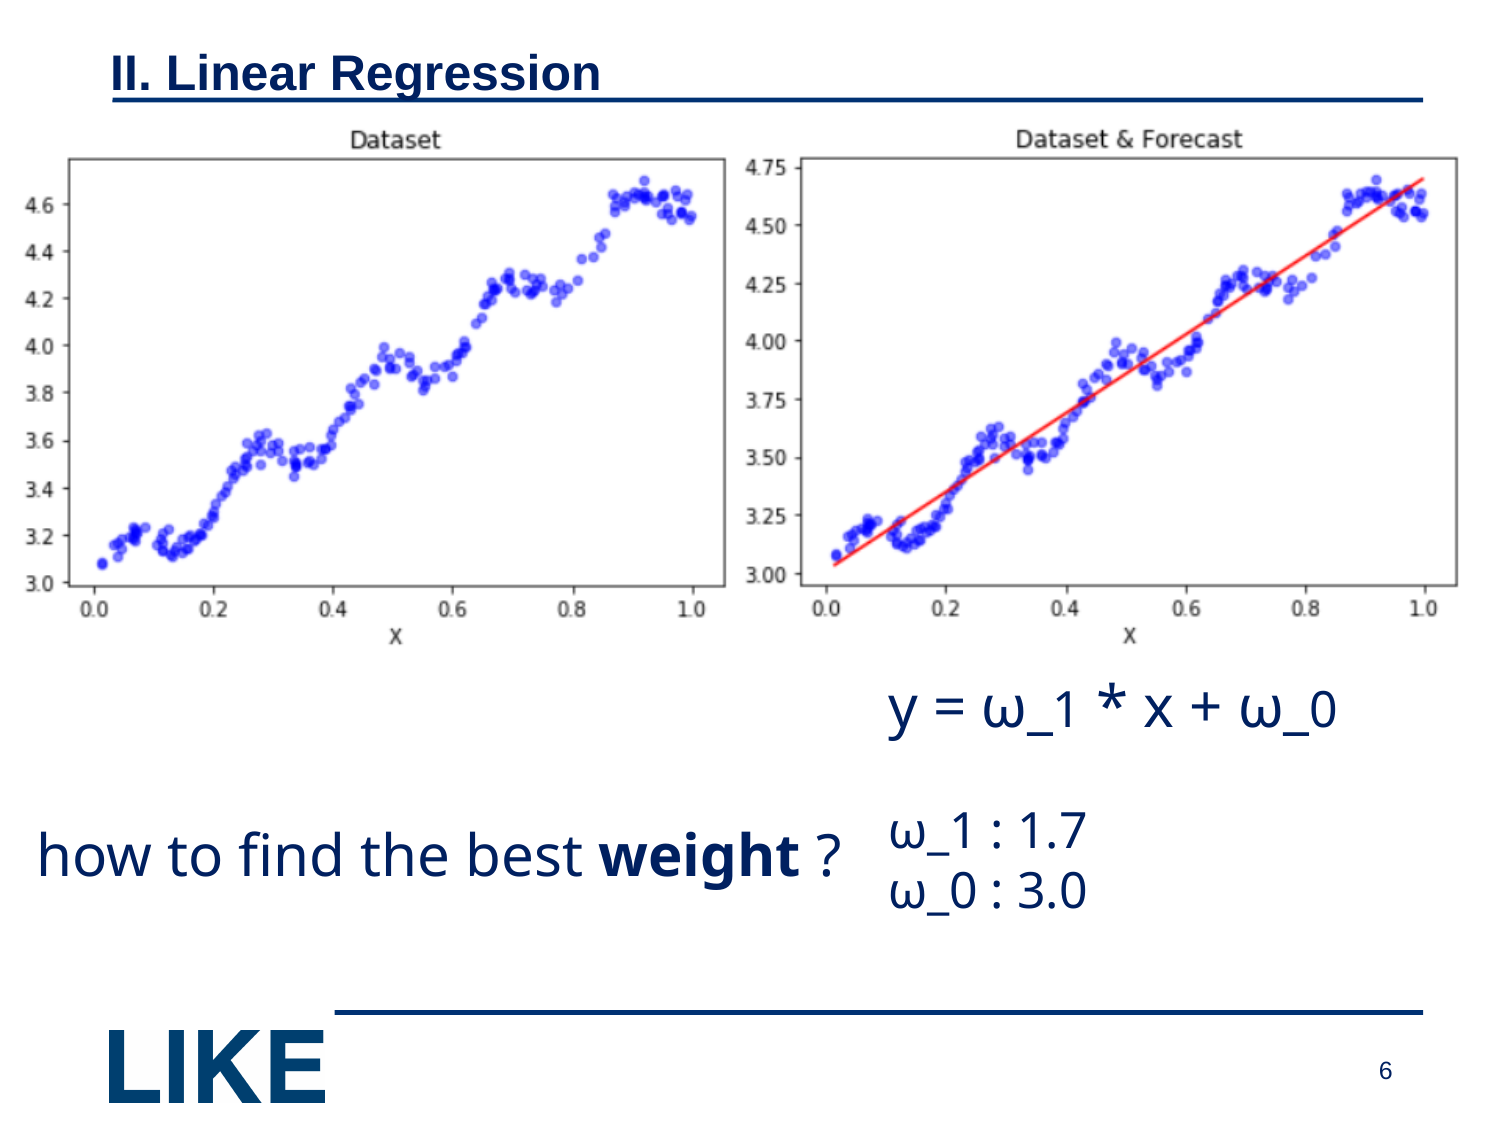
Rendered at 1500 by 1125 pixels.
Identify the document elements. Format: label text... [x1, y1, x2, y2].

picture [109, 1030, 325, 1103]
text_box how to find the best weight ? [21, 810, 857, 896]
title II. Linear Regression [95, 32, 1446, 123]
text_box y = ω_1 * x + ω_0 ω_1 : 1.7 ω_0 : 3.0 [873, 661, 1354, 927]
picture [4, 117, 1464, 658]
